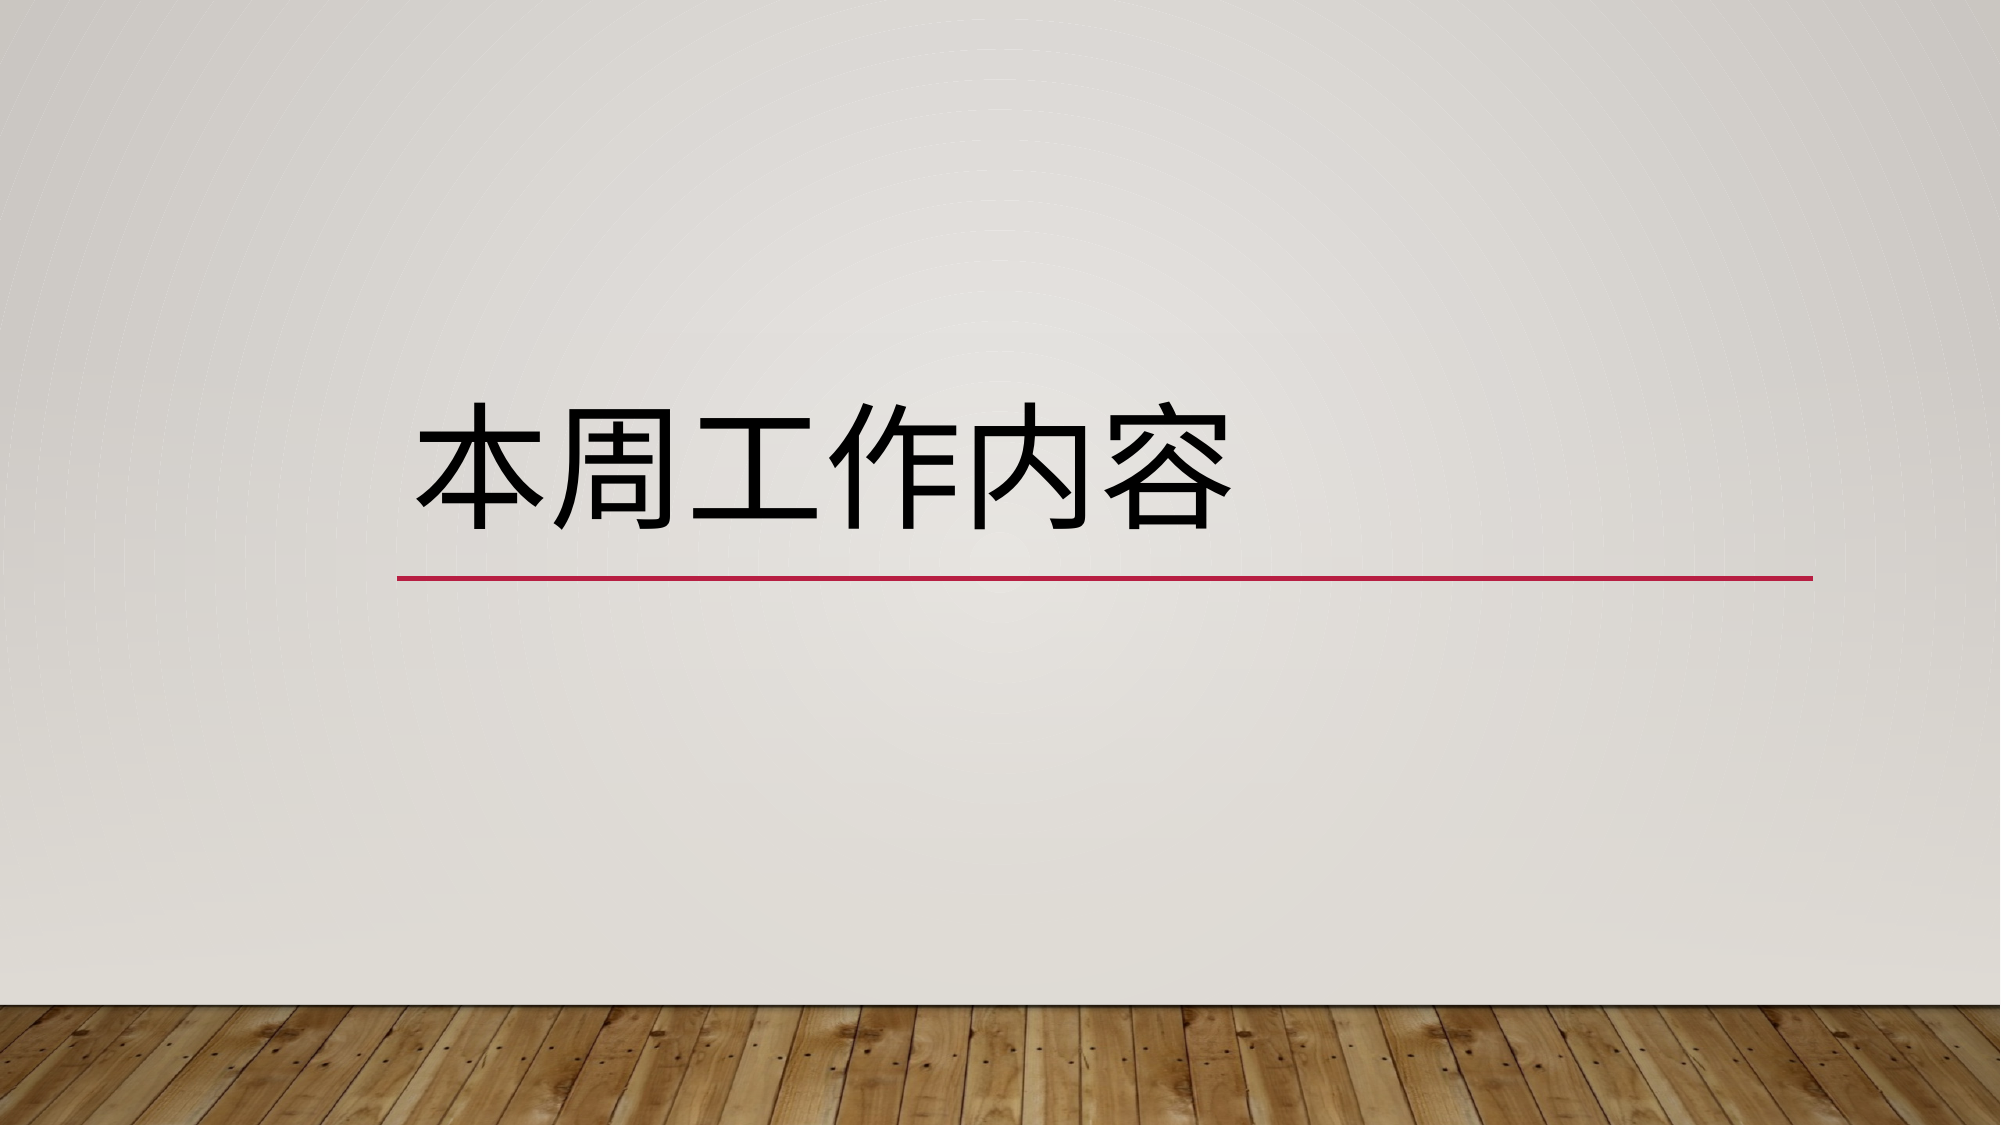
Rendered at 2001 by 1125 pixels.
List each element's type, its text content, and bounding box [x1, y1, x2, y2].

picture [0, 1005, 2000, 1125]
title 本周工作内容 [396, 131, 1814, 549]
